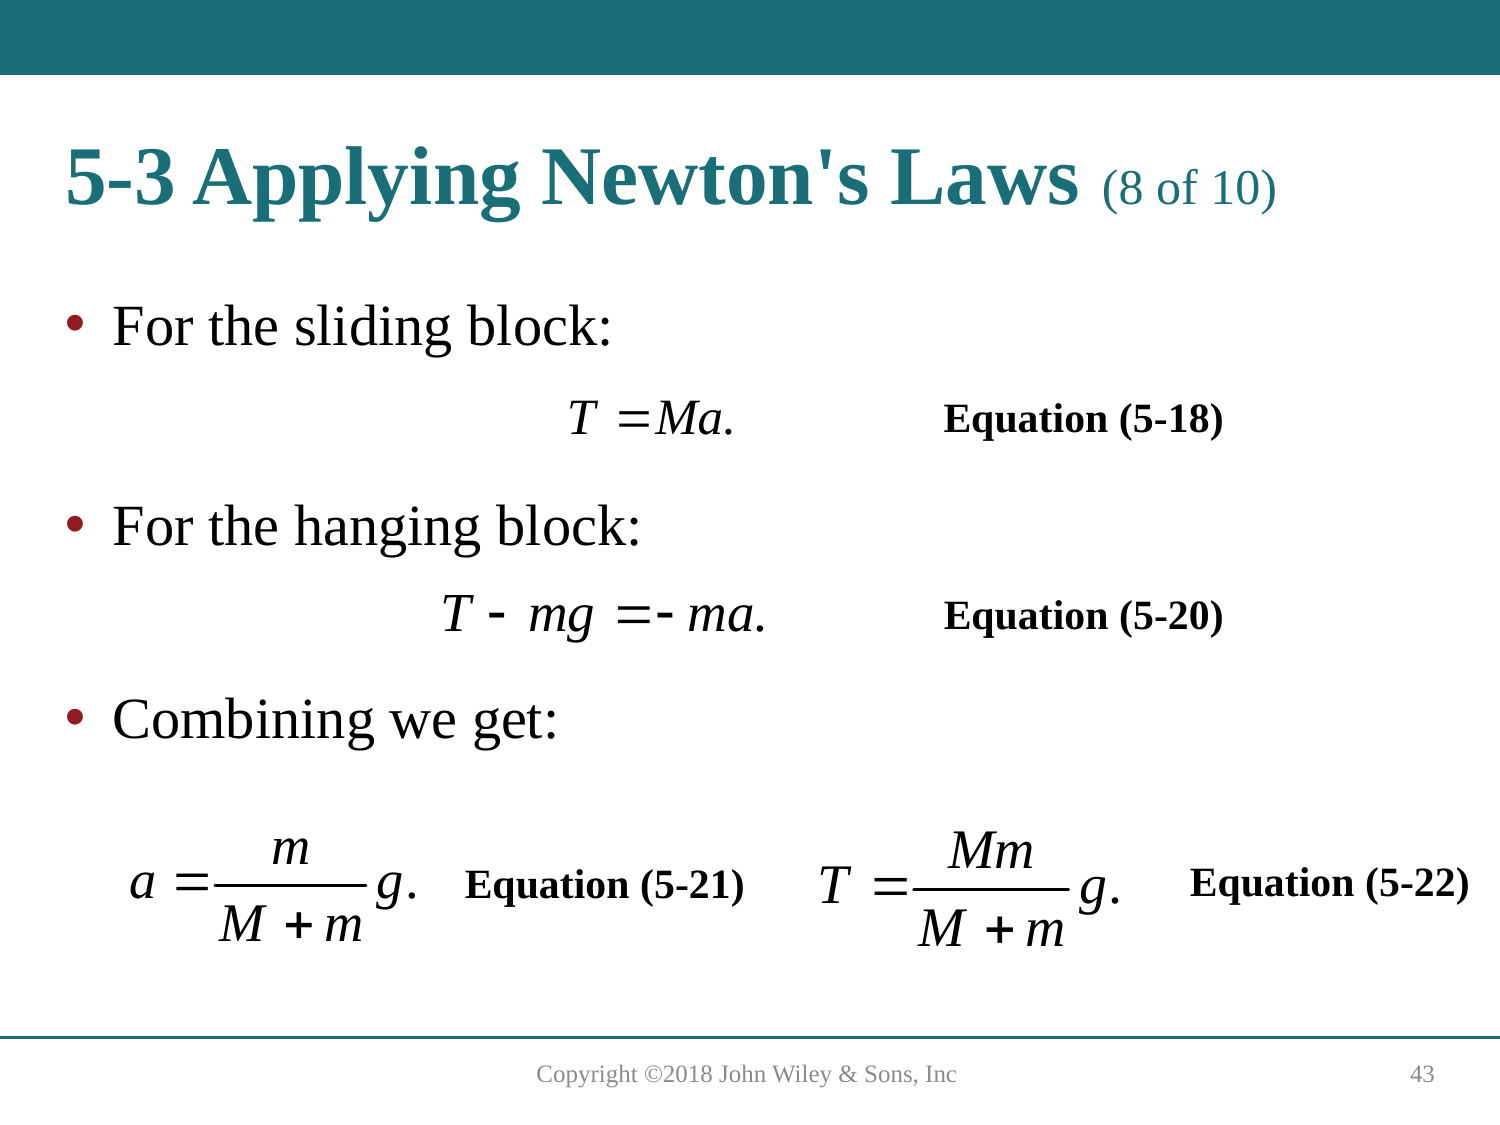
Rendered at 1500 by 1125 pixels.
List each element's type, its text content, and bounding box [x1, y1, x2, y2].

slide_number 43 [1059, 1042, 1450, 1103]
list Equation (5-22) [1175, 853, 1488, 916]
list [126, 819, 420, 948]
title 5-3 Applying Newton's Laws (8 of 10) [50, 125, 1450, 238]
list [567, 396, 735, 441]
list For the sliding block: [50, 287, 650, 363]
list Equation (5-21) [450, 854, 763, 918]
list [440, 590, 769, 650]
list Equation (5-18) [928, 389, 1241, 440]
list For the hanging block: [50, 487, 688, 563]
list Equation (5-20) [928, 585, 1240, 649]
list Combining we get: [50, 680, 738, 756]
footer Copyright ©2018 John Wiley & Sons, Inc [496, 1042, 1004, 1103]
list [817, 821, 1123, 954]
